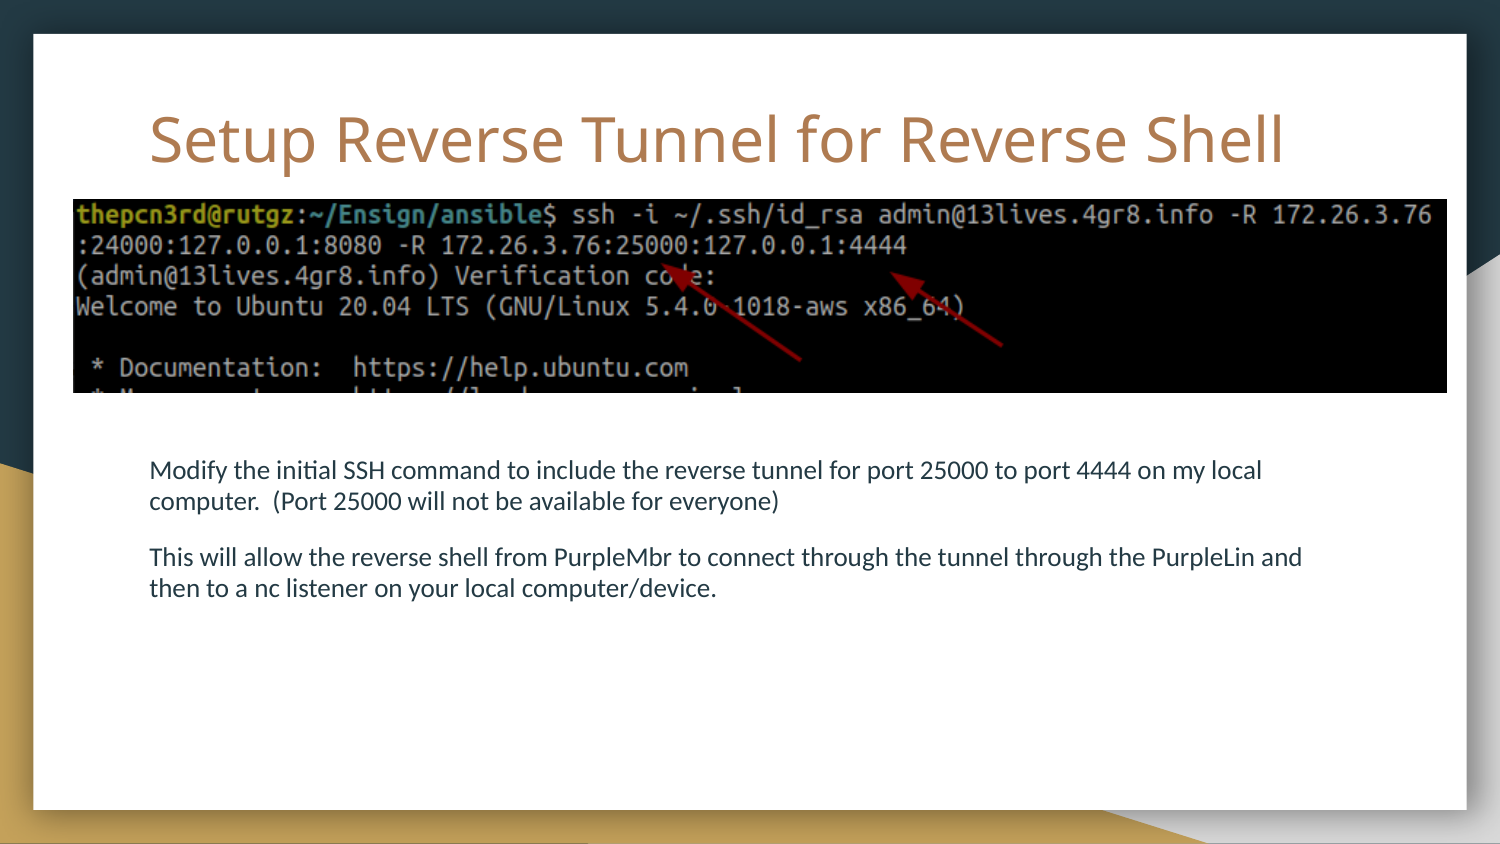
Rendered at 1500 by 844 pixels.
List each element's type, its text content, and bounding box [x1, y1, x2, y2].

picture [73, 198, 1447, 394]
title Setup Reverse Tunnel for Reverse Shell [134, 80, 1366, 197]
list Modify the initial SSH command to include the reverse tunnel for port 25000 to port 4444 on my local computer. (Port 25000 will not be available for everyone) This will allow the reverse shell from PurpleMbr to connect through the tunnel through the PurpleLin and then to a nc listener on your local computer/device. [134, 439, 1366, 729]
